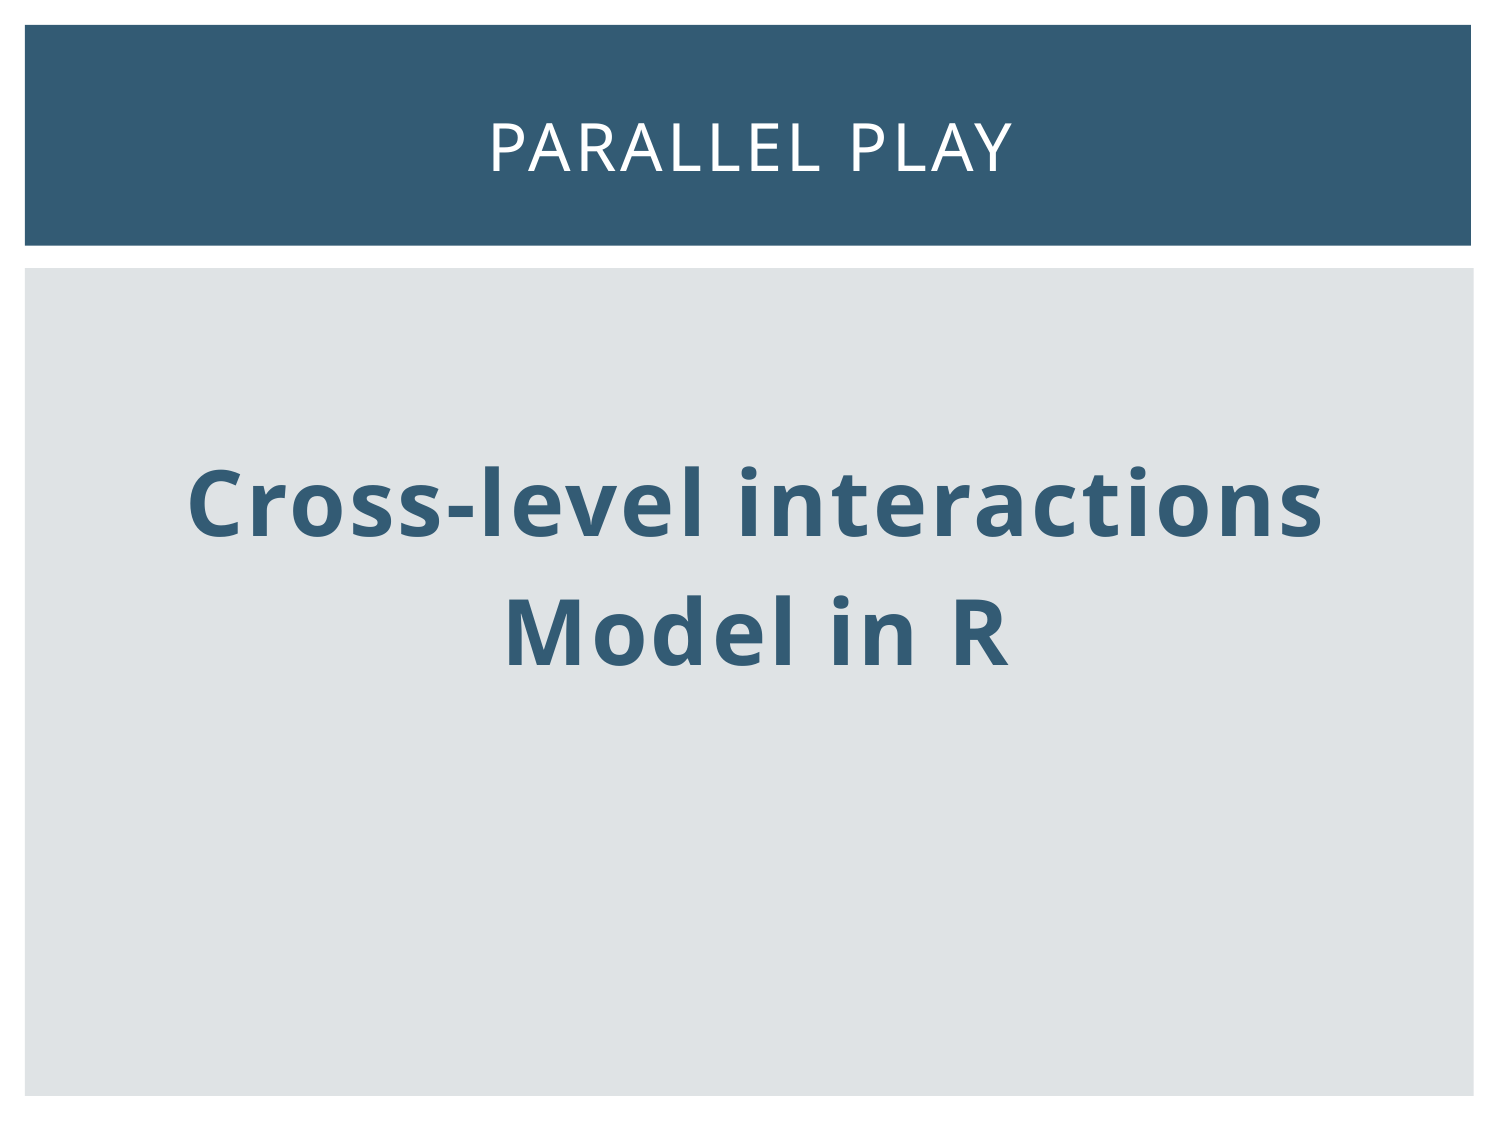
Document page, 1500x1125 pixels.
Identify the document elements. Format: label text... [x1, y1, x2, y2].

list Cross-level interactions Model in R [62, 437, 1442, 1005]
title Parallel play [62, 58, 1438, 232]
